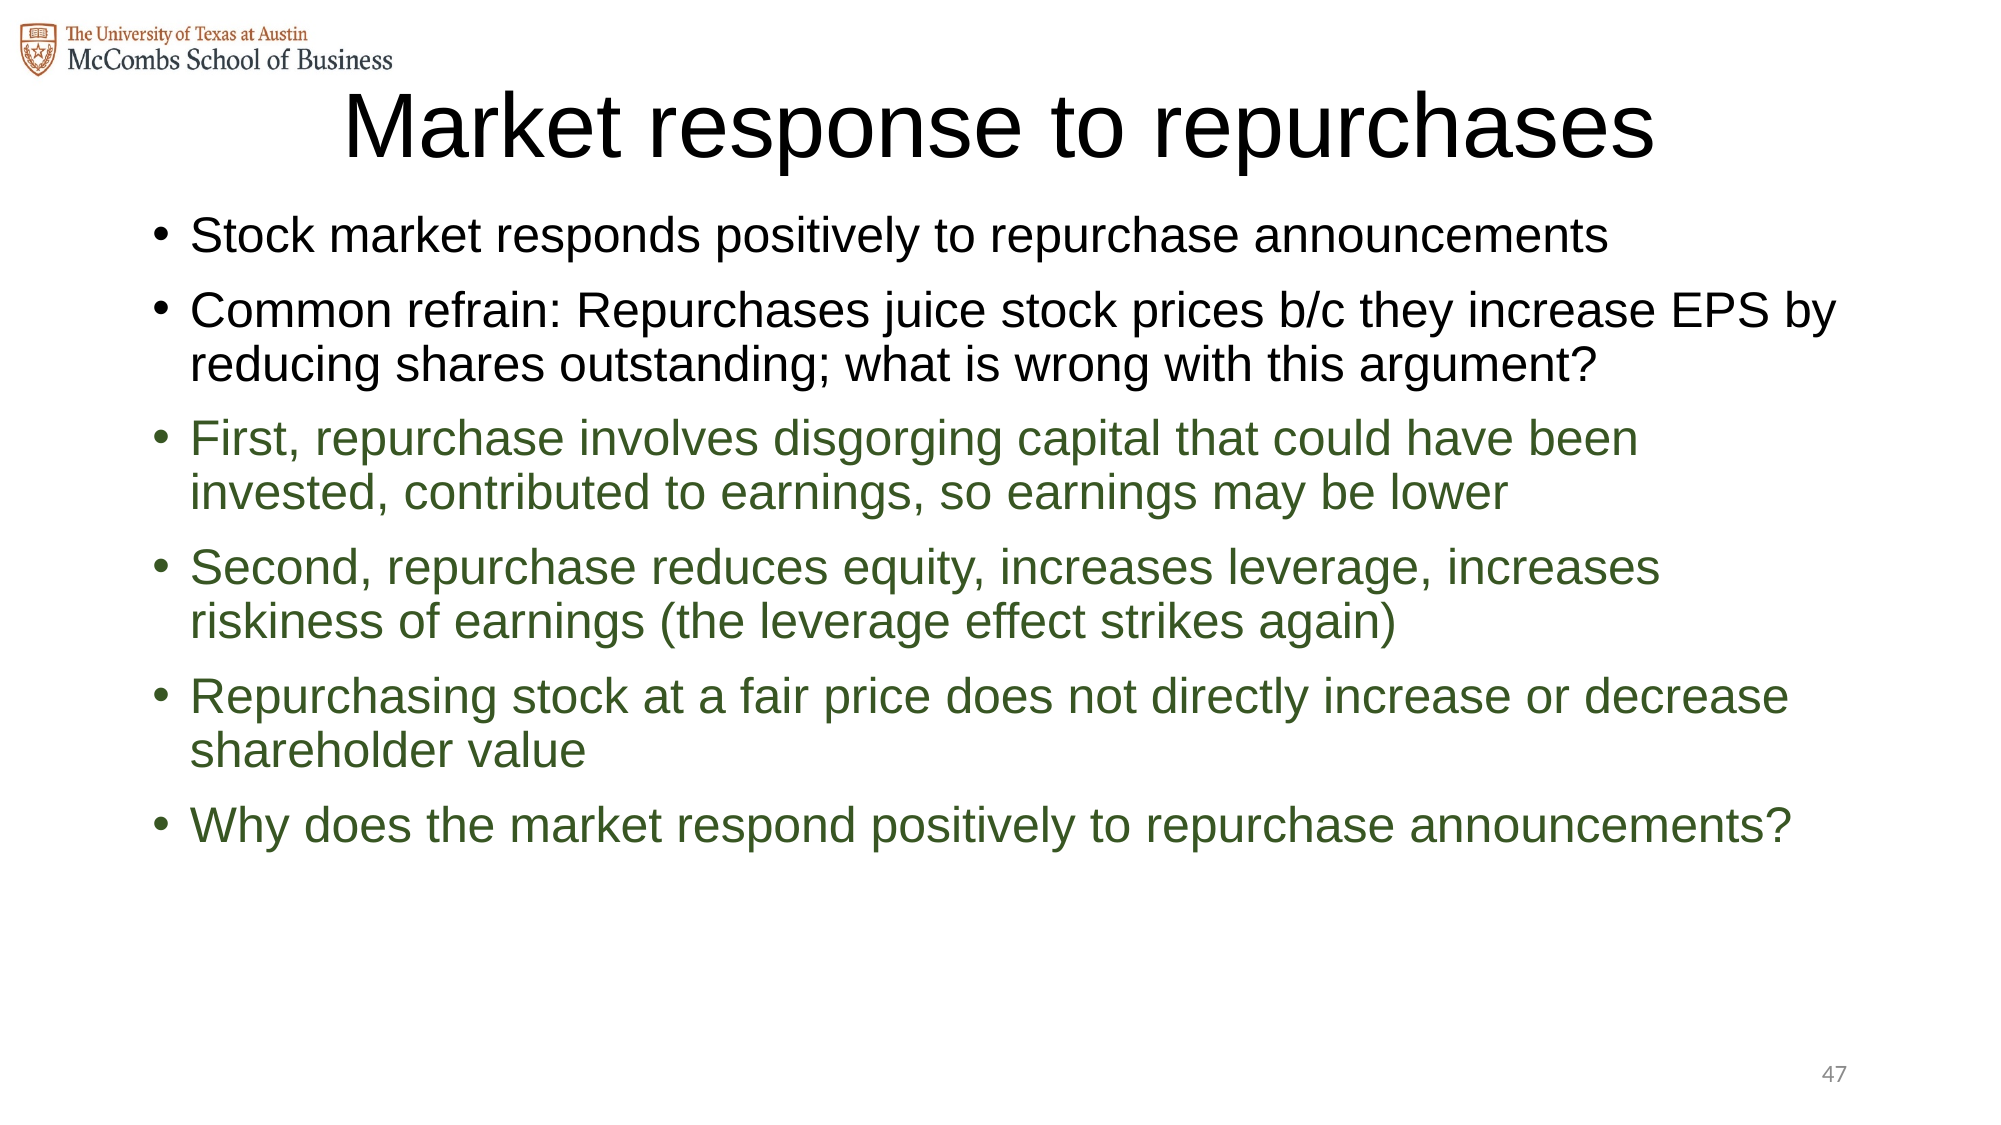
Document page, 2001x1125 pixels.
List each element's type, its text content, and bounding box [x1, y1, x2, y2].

title Market response to repurchases [137, 59, 1863, 196]
slide_number 46 [1412, 1042, 1863, 1103]
list Stock market responds positively to repurchase announcements Common refrain: Repurchases juice stock prices b/c they increase EPS by reducing shares outstanding; what is wrong with this argument? First, repurchase involves disgorging capital that could have been invested, contributed to earnings, so earnings may be lower Second, repurchase reduces equity, increases leverage, increases riskiness of earnings (the leverage effect strikes again) Repurchasing stock at a fair price does not directly increase or decrease shareholder value Why does the market respond positively to repurchase announcements? [137, 201, 1863, 1041]
picture [10, 9, 400, 86]
